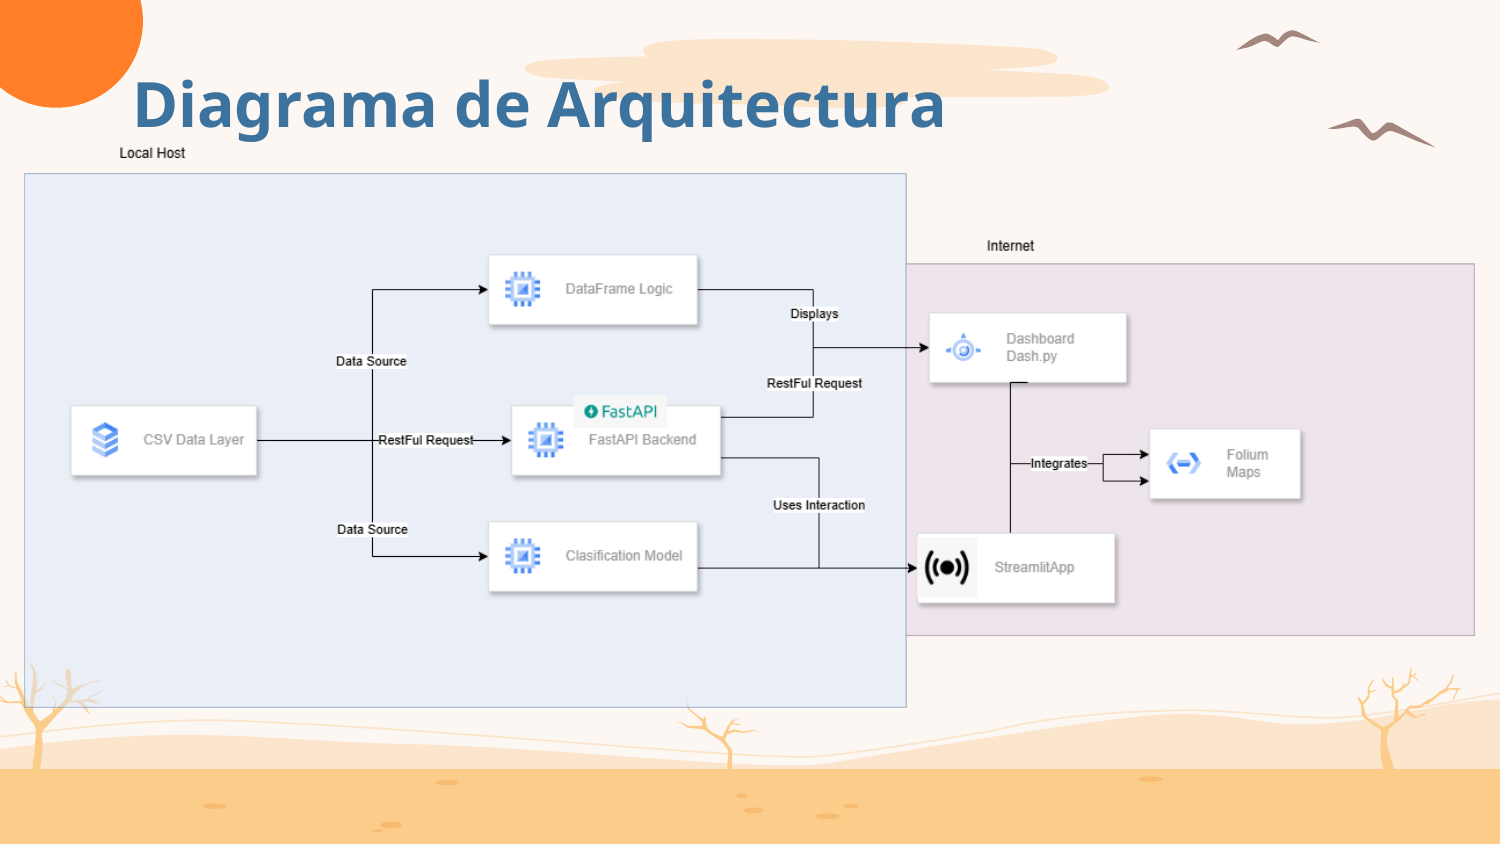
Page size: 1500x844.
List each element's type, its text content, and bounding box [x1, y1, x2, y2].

picture [24, 135, 1476, 708]
title Diagrama de Arquitectura [116, 50, 1383, 134]
